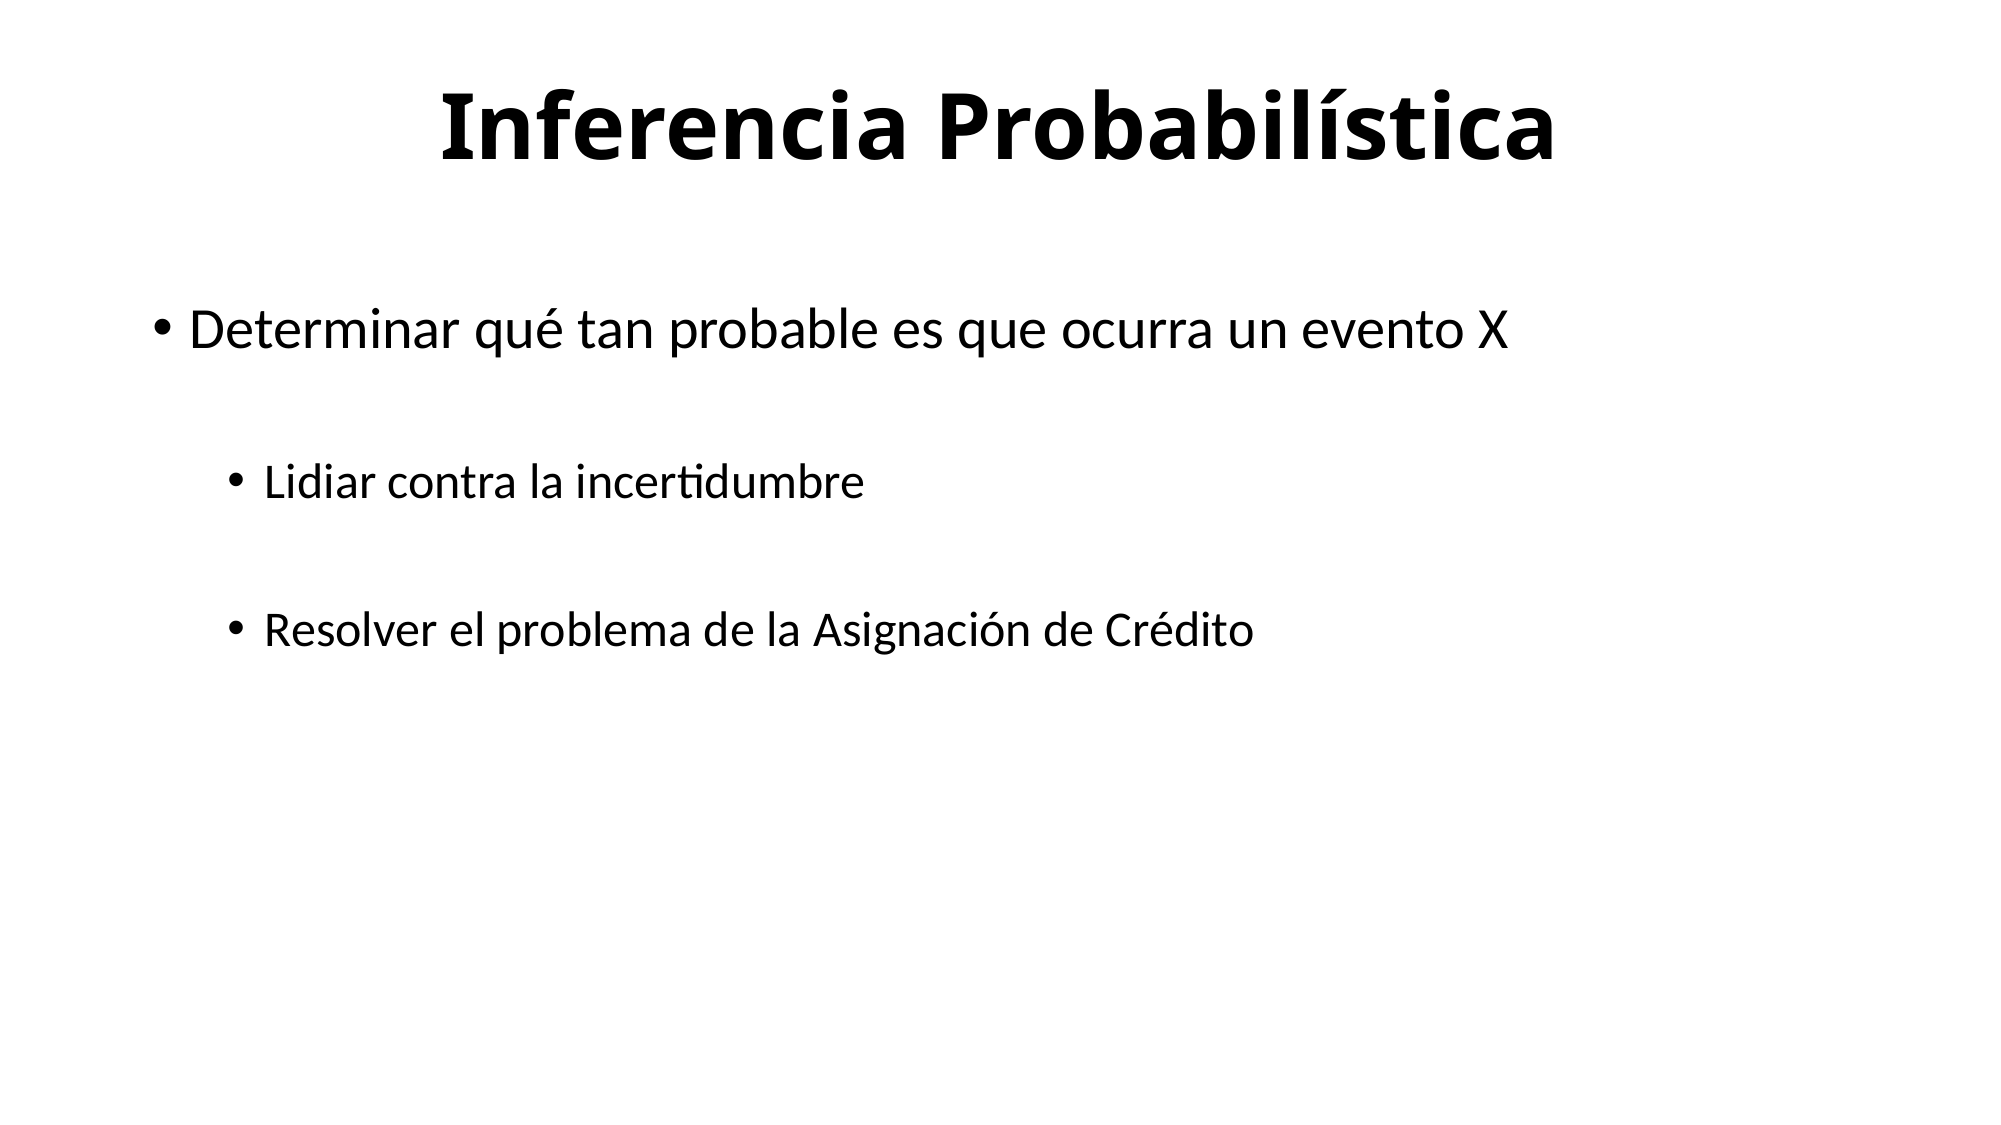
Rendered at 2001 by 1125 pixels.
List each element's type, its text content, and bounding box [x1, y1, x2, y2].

list Determinar qué tan probable es que ocurra un evento X Lidiar contra la incertidumbre Resolver el problema de la Asignación de Crédito [137, 199, 1863, 1070]
title Inferencia Probabilística [137, 59, 1863, 199]
